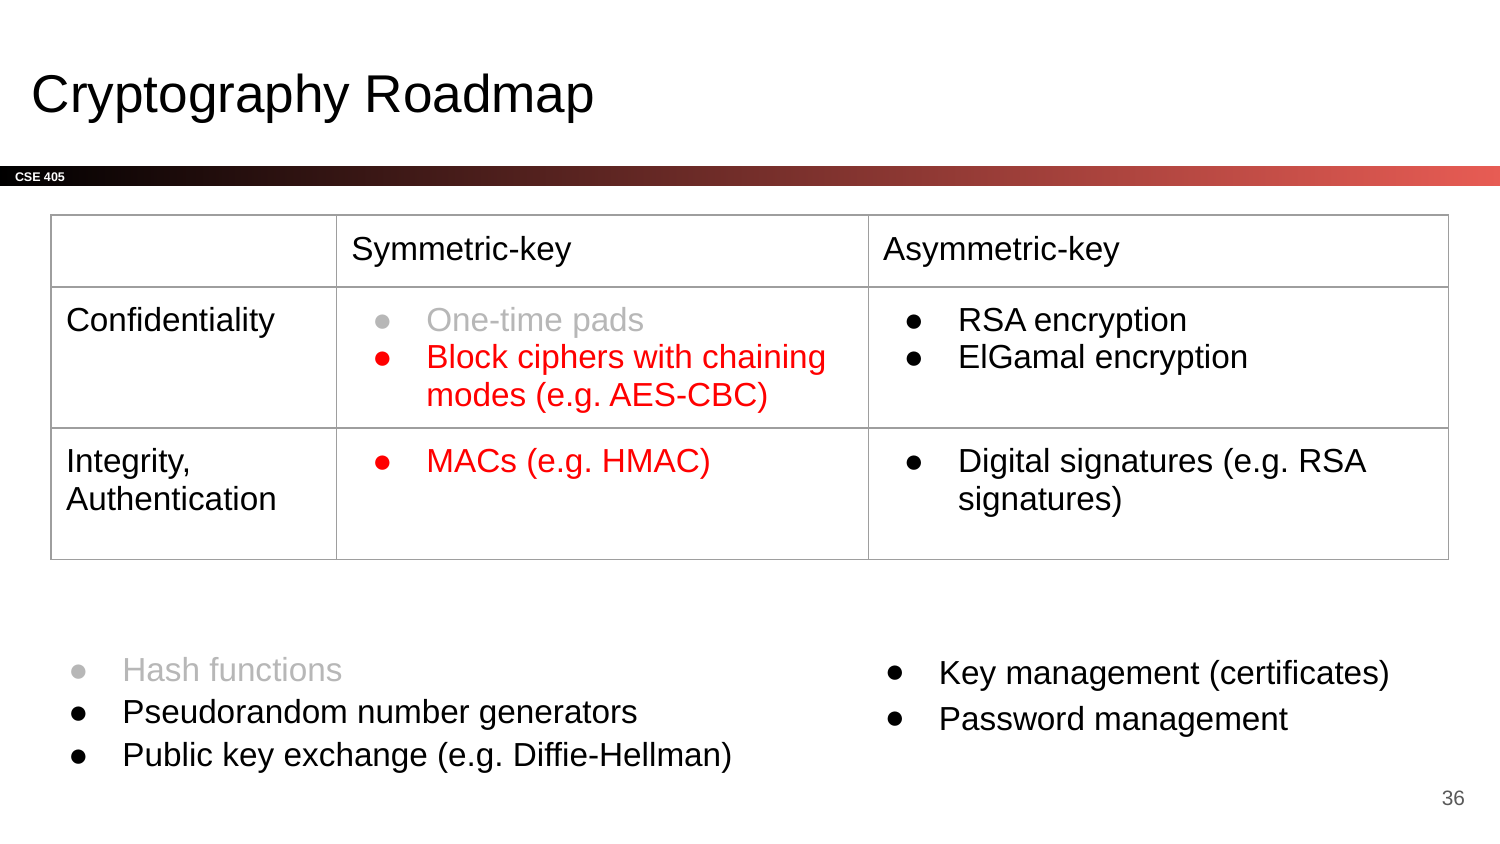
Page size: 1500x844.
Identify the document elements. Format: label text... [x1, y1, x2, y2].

table_header [52, 216, 336, 286]
table_header Asymmetric-key [869, 216, 1448, 286]
text_box Key management (certificates) Password management [848, 630, 1415, 753]
table_header Symmetric-key [337, 216, 868, 286]
table_cell One-time pads Block ciphers with chaining modes (e.g. AES-CBC) [337, 288, 868, 427]
table_cell Integrity, Authentication [52, 429, 336, 559]
title Cryptography Roadmap [16, 44, 1415, 139]
table_cell RSA encryption ElGamal encryption [869, 288, 1448, 427]
slide_number ‹#› [1389, 764, 1480, 830]
table_cell MACs (e.g. HMAC) [337, 429, 868, 559]
table_cell Confidentiality [52, 288, 336, 427]
list Hash functions Pseudorandom number generators Public key exchange (e.g. Diffie-Hellman) [32, 630, 750, 823]
table_cell Digital signatures (e.g. RSA signatures) [869, 429, 1448, 559]
